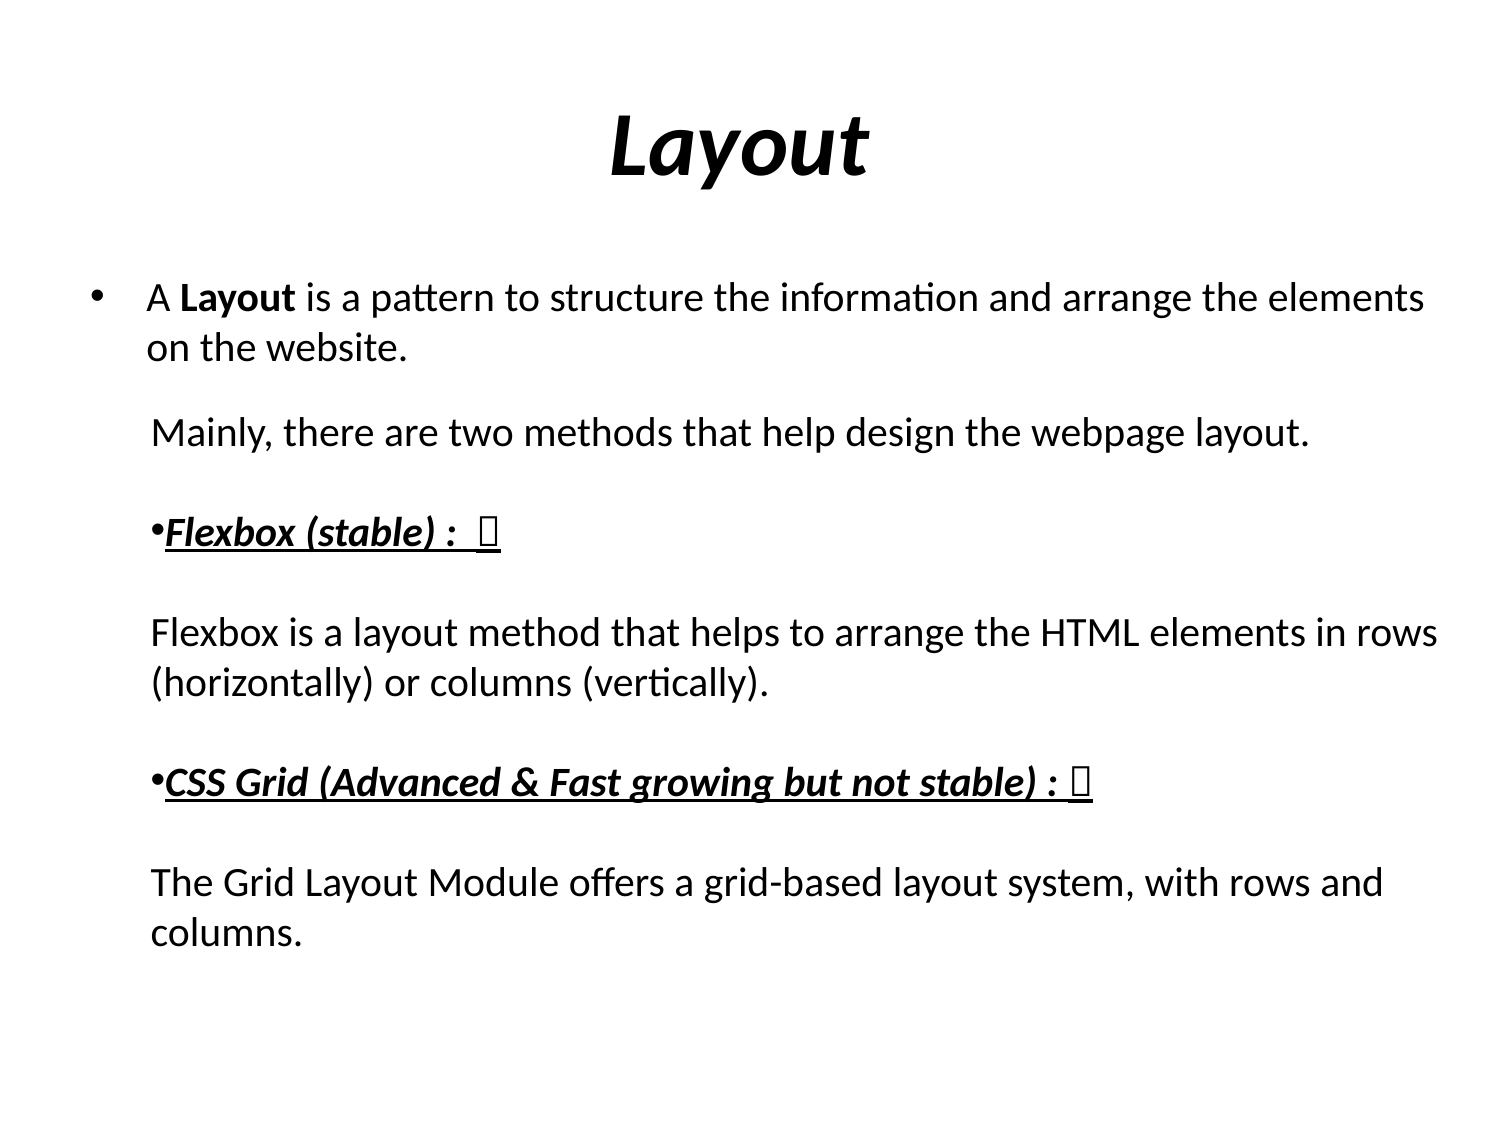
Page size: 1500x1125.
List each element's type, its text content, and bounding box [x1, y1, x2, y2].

text_box Mainly, there are two methods that help design the webpage layout. Flexbox (stable) :  Flexbox is a layout method that helps to arrange the HTML elements in rows (horizontally) or columns (vertically). CSS Grid (Advanced & Fast growing but not stable) :  The Grid Layout Module offers a grid-based layout system, with rows and columns. [135, 397, 1471, 1013]
title Layout [75, 45, 1425, 233]
list A Layout is a pattern to structure the information and arrange the elements on the website. [75, 262, 1447, 398]
